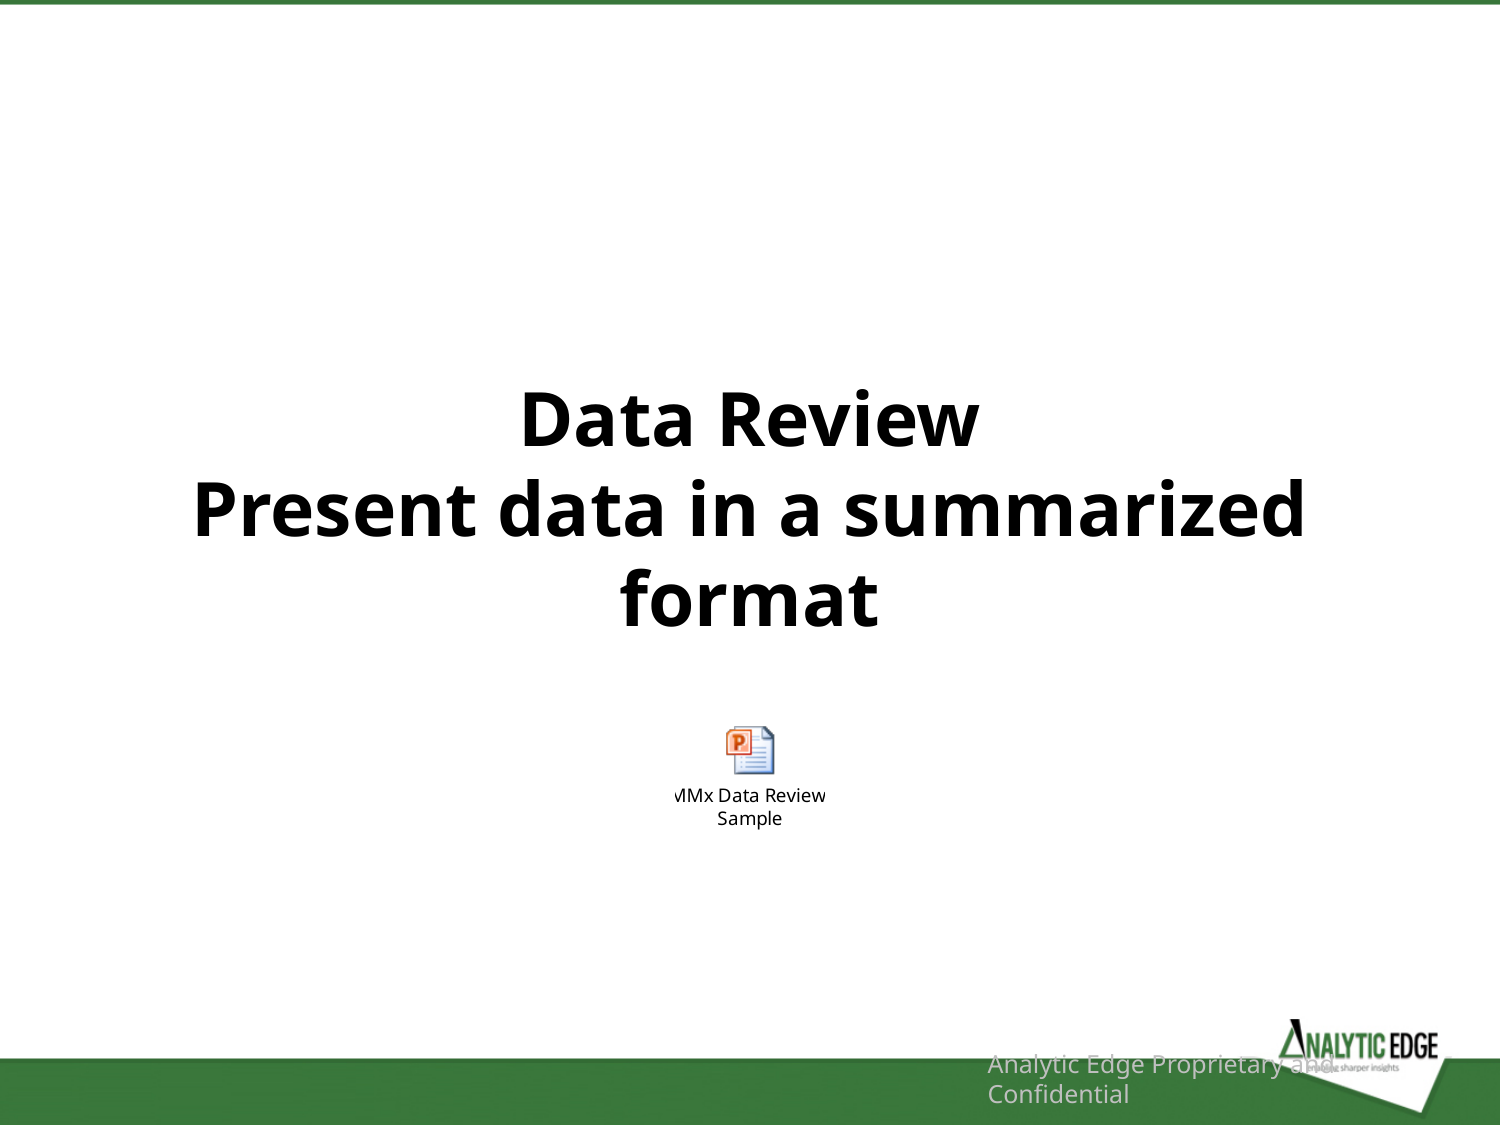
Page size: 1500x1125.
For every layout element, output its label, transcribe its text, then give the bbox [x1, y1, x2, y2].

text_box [674, 725, 826, 853]
text_box Data Review Present data in a summarized format [112, 349, 1388, 665]
text_box Analytic Edge Proprietary and Confidential [972, 1040, 1488, 1101]
picture [0, 0, 1500, 1125]
